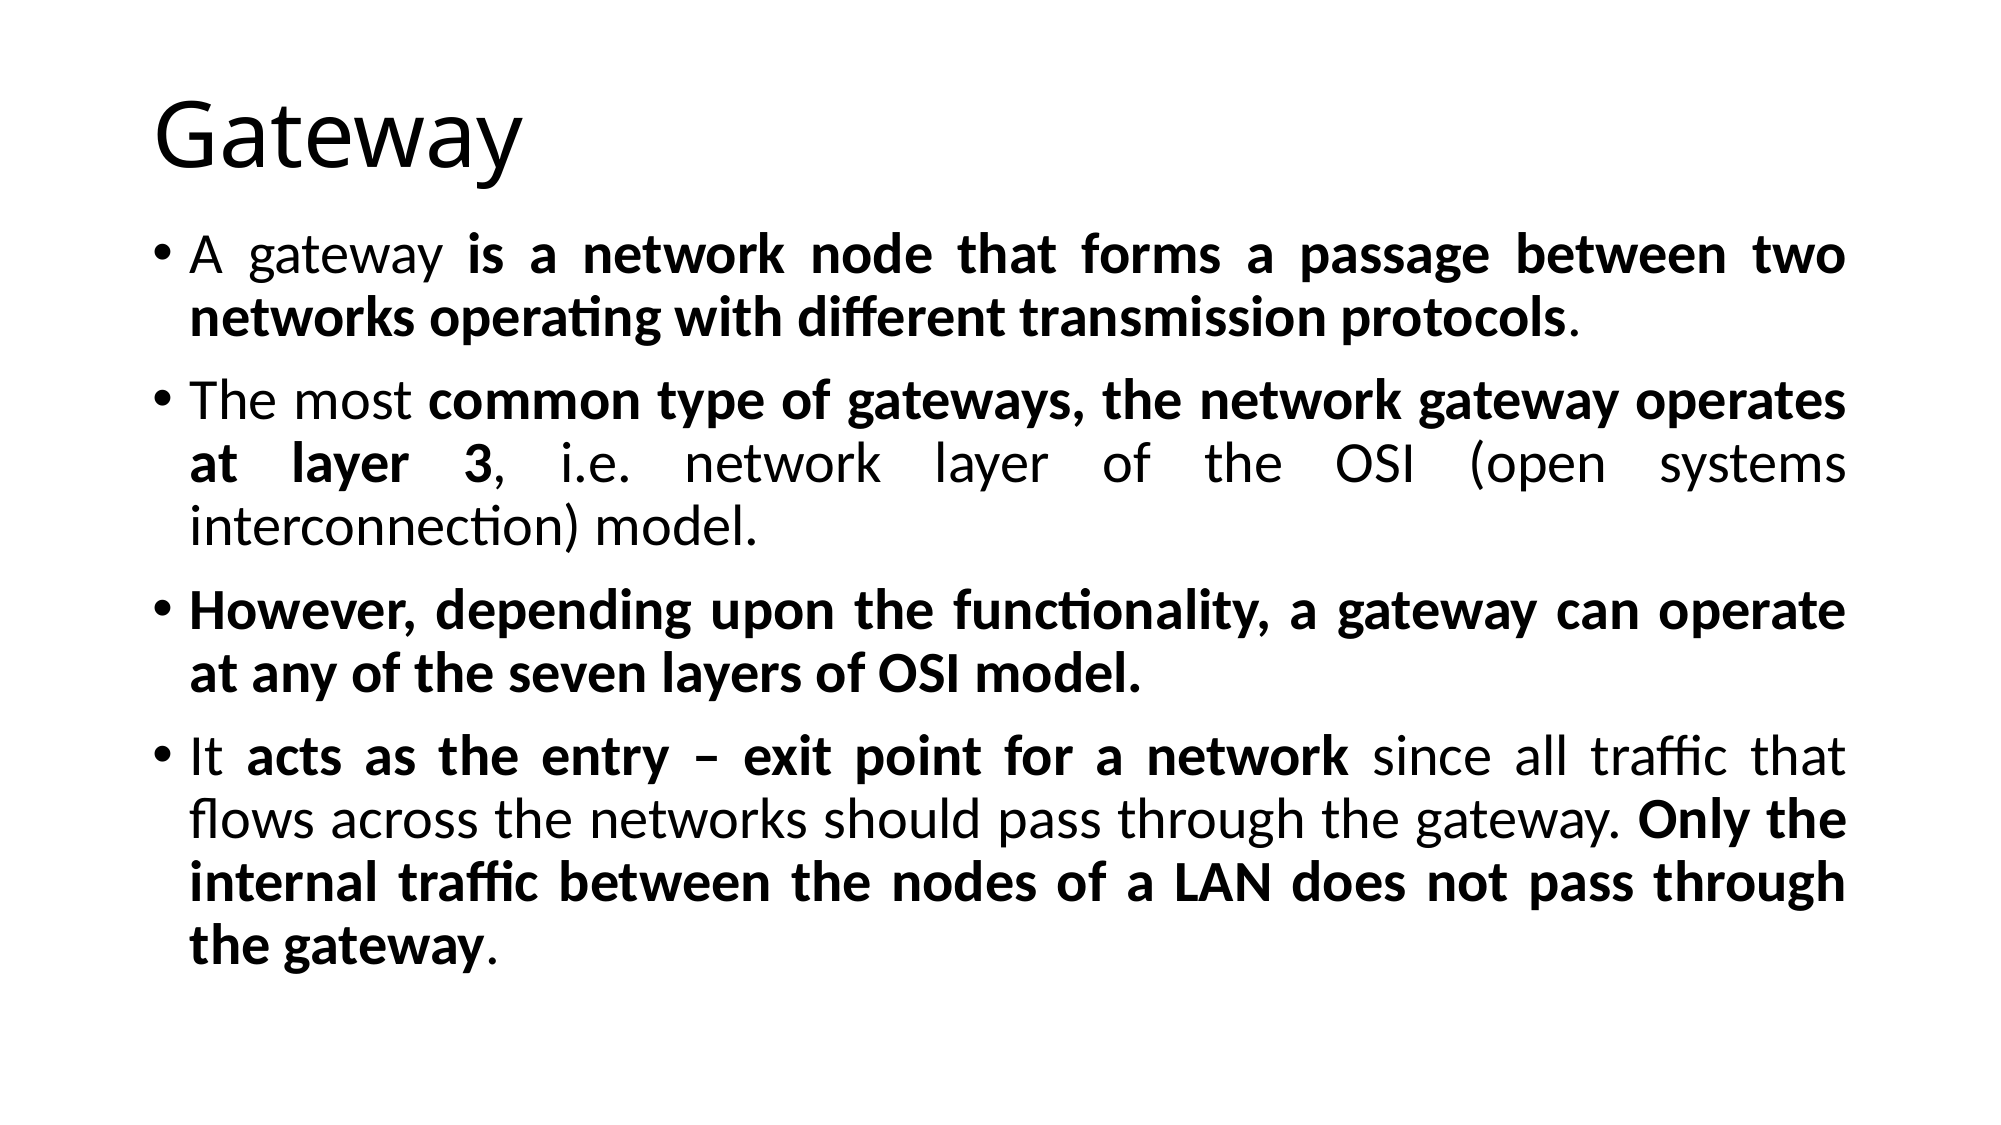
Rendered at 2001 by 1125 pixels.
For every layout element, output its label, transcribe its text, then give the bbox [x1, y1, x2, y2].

list A gateway is a network node that forms a passage between two networks operating with different transmission protocols. The most common type of gateways, the network gateway operates at layer 3, i.e. network layer of the OSI (open systems interconnection) model. However, depending upon the functionality, a gateway can operate at any of the seven layers of OSI model. It acts as the entry – exit point for a network since all traffic that flows across the networks should pass through the gateway. Only the internal traffic between the nodes of a LAN does not pass through the gateway. [137, 215, 1863, 1014]
title Gateway [137, 59, 1863, 215]
